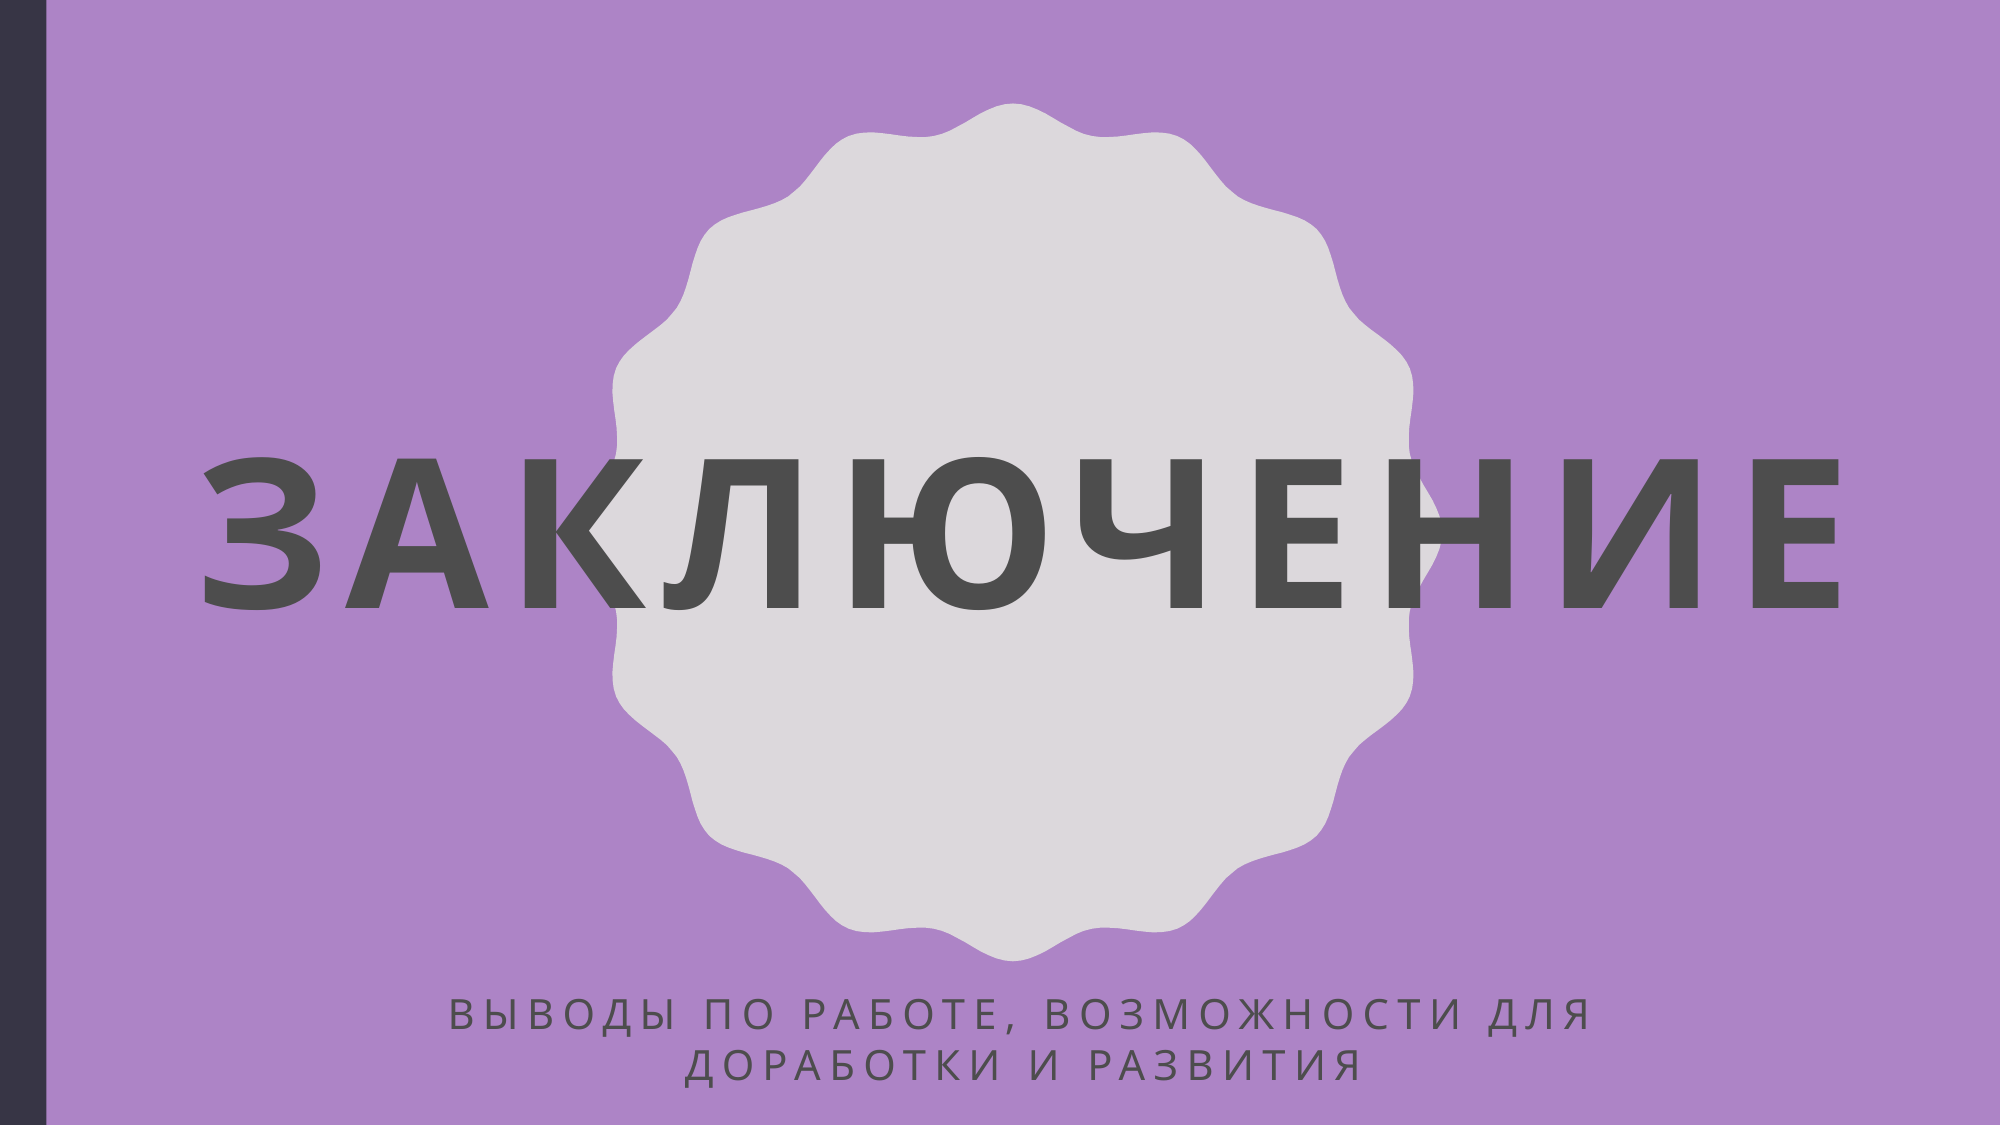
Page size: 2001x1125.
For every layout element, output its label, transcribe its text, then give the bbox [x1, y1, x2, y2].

subtitle выводы по работе, возможности для доработки и развития [363, 980, 1684, 1103]
title Заключение [176, 180, 1870, 902]
